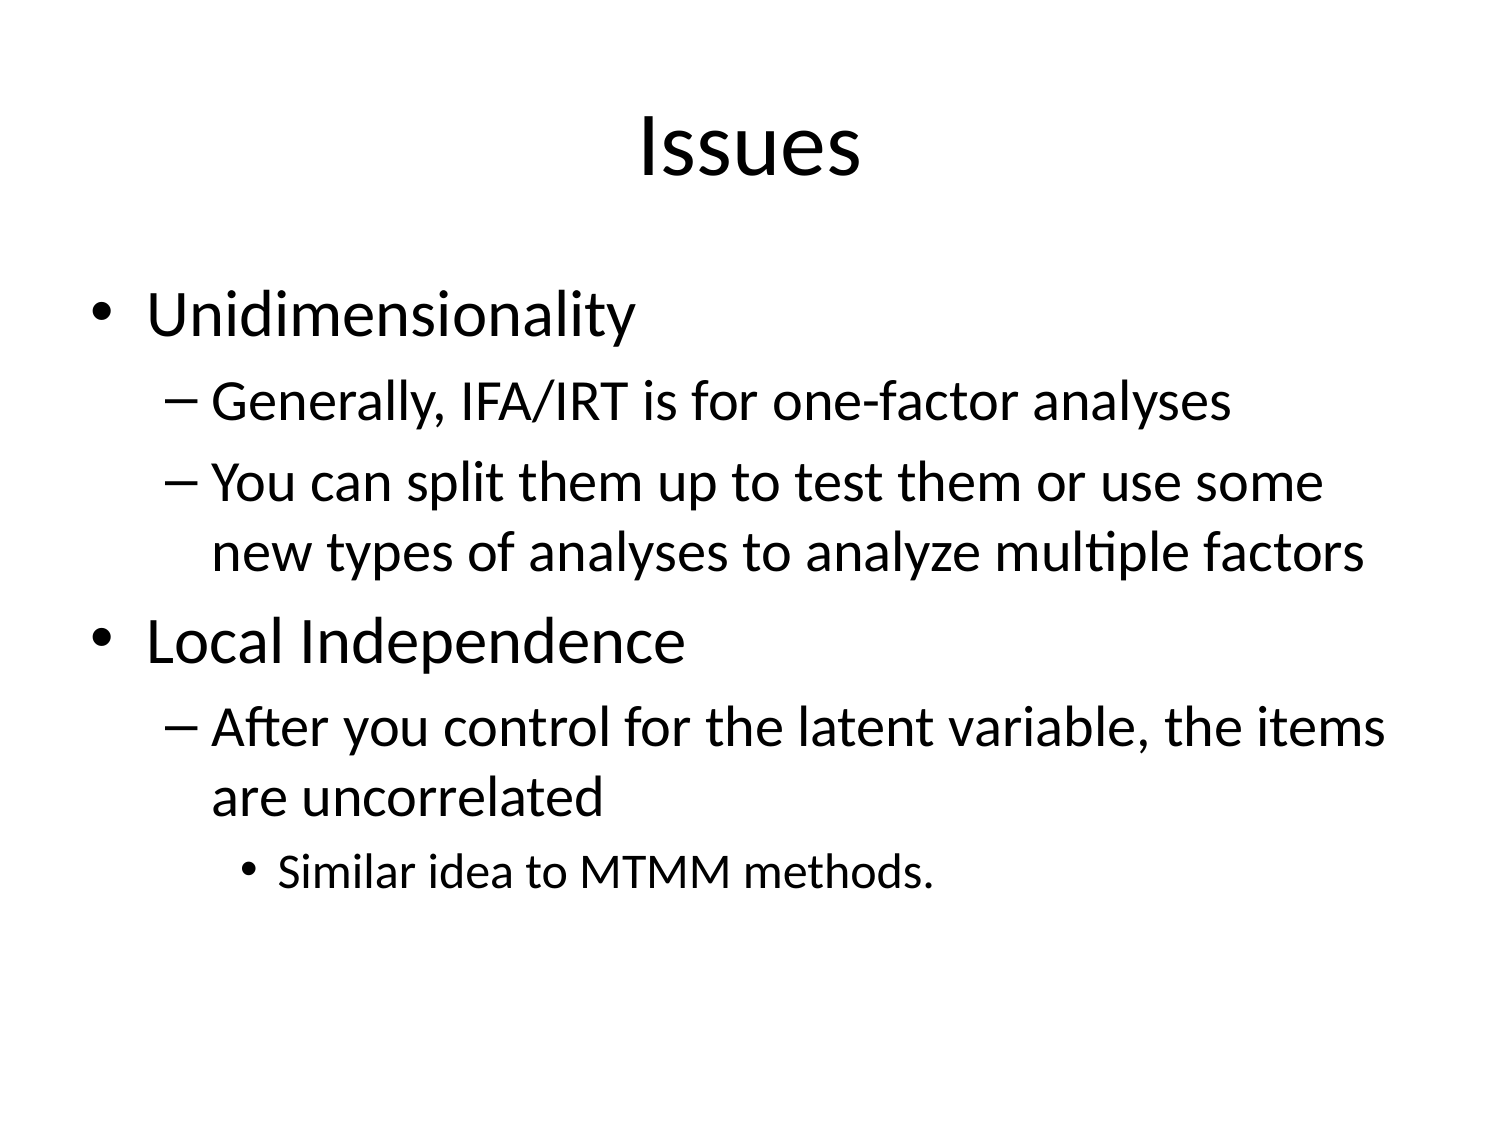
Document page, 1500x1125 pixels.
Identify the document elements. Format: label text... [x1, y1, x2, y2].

title Issues [75, 45, 1425, 233]
list Unidimensionality Generally, IFA/IRT is for one-factor analyses You can split them up to test them or use some new types of analyses to analyze multiple factors Local Independence After you control for the latent variable, the items are uncorrelated Similar idea to MTMM methods. [75, 262, 1425, 1005]
